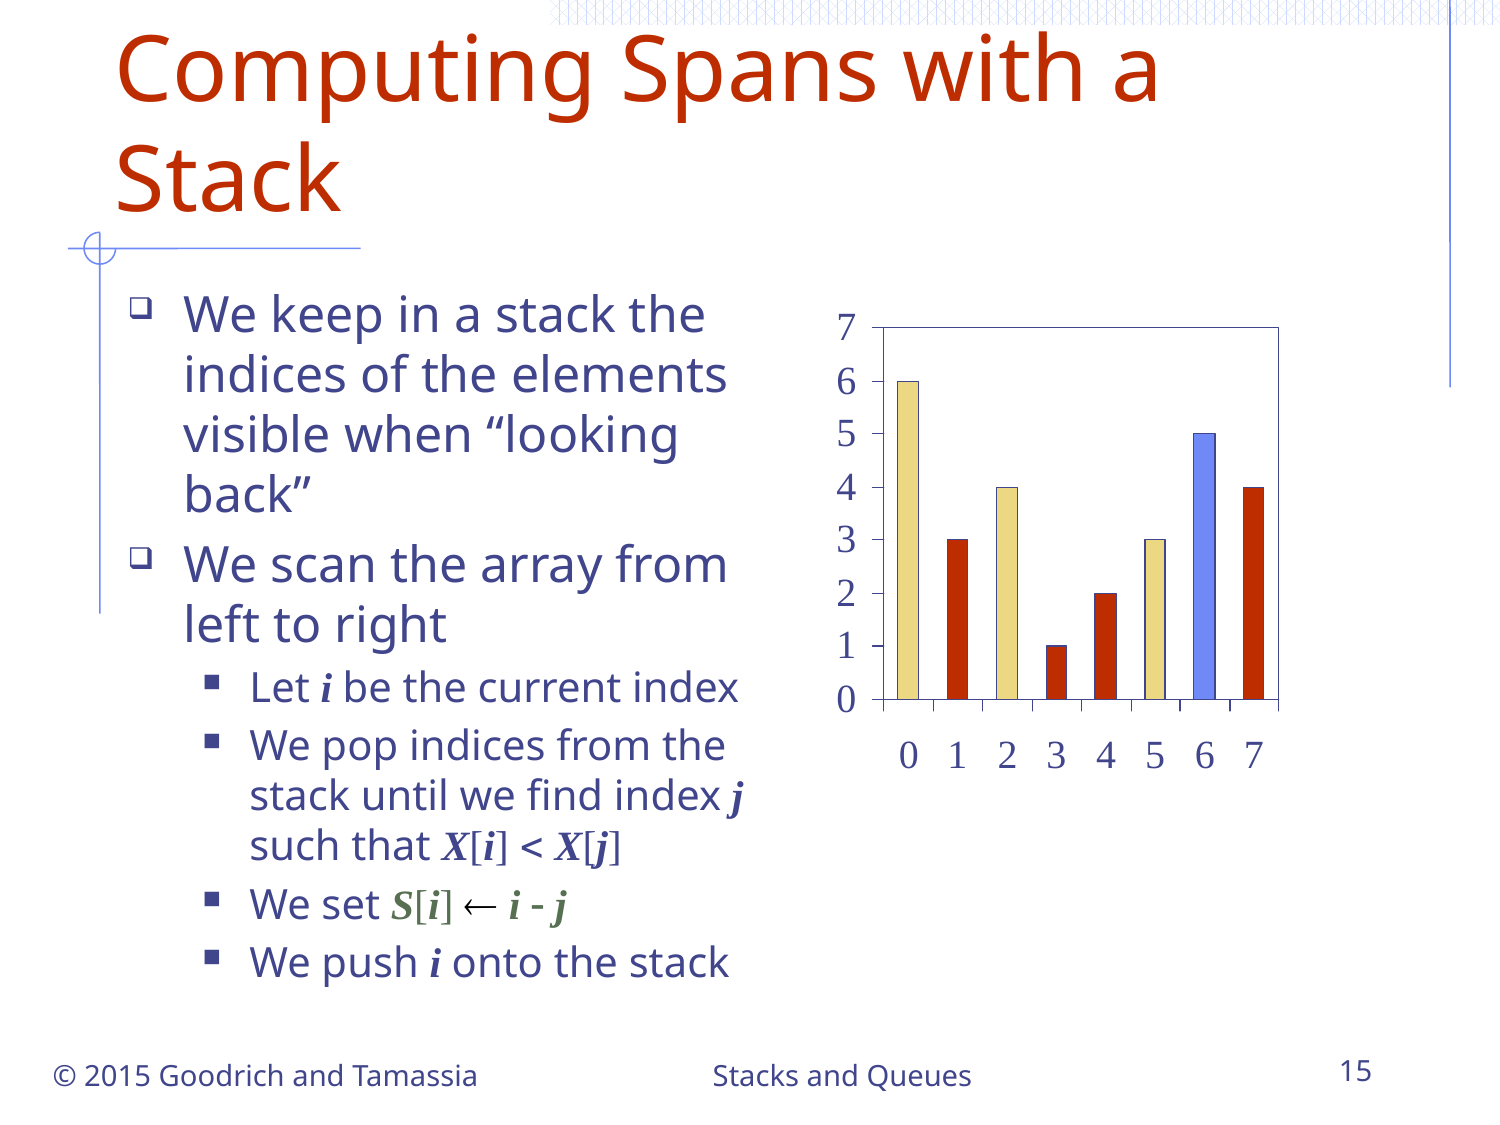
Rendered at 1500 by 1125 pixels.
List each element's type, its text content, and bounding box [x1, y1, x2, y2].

title Computing Spans with a Stack [99, 50, 1375, 238]
footer Stacks and Queues [613, 1024, 988, 1101]
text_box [812, 274, 1419, 942]
slide_number 15 [1074, 1024, 1388, 1101]
slide_number © 2015 Goodrich and Tamassia [37, 1024, 613, 1101]
list We keep in a stack the indices of the elements visible when “looking back” We scan the array from left to right Let i be the current index We pop indices from the stack until we find index j such that X[i]  X[j] We set S[i]  i - j We push i onto the stack [112, 275, 775, 1025]
